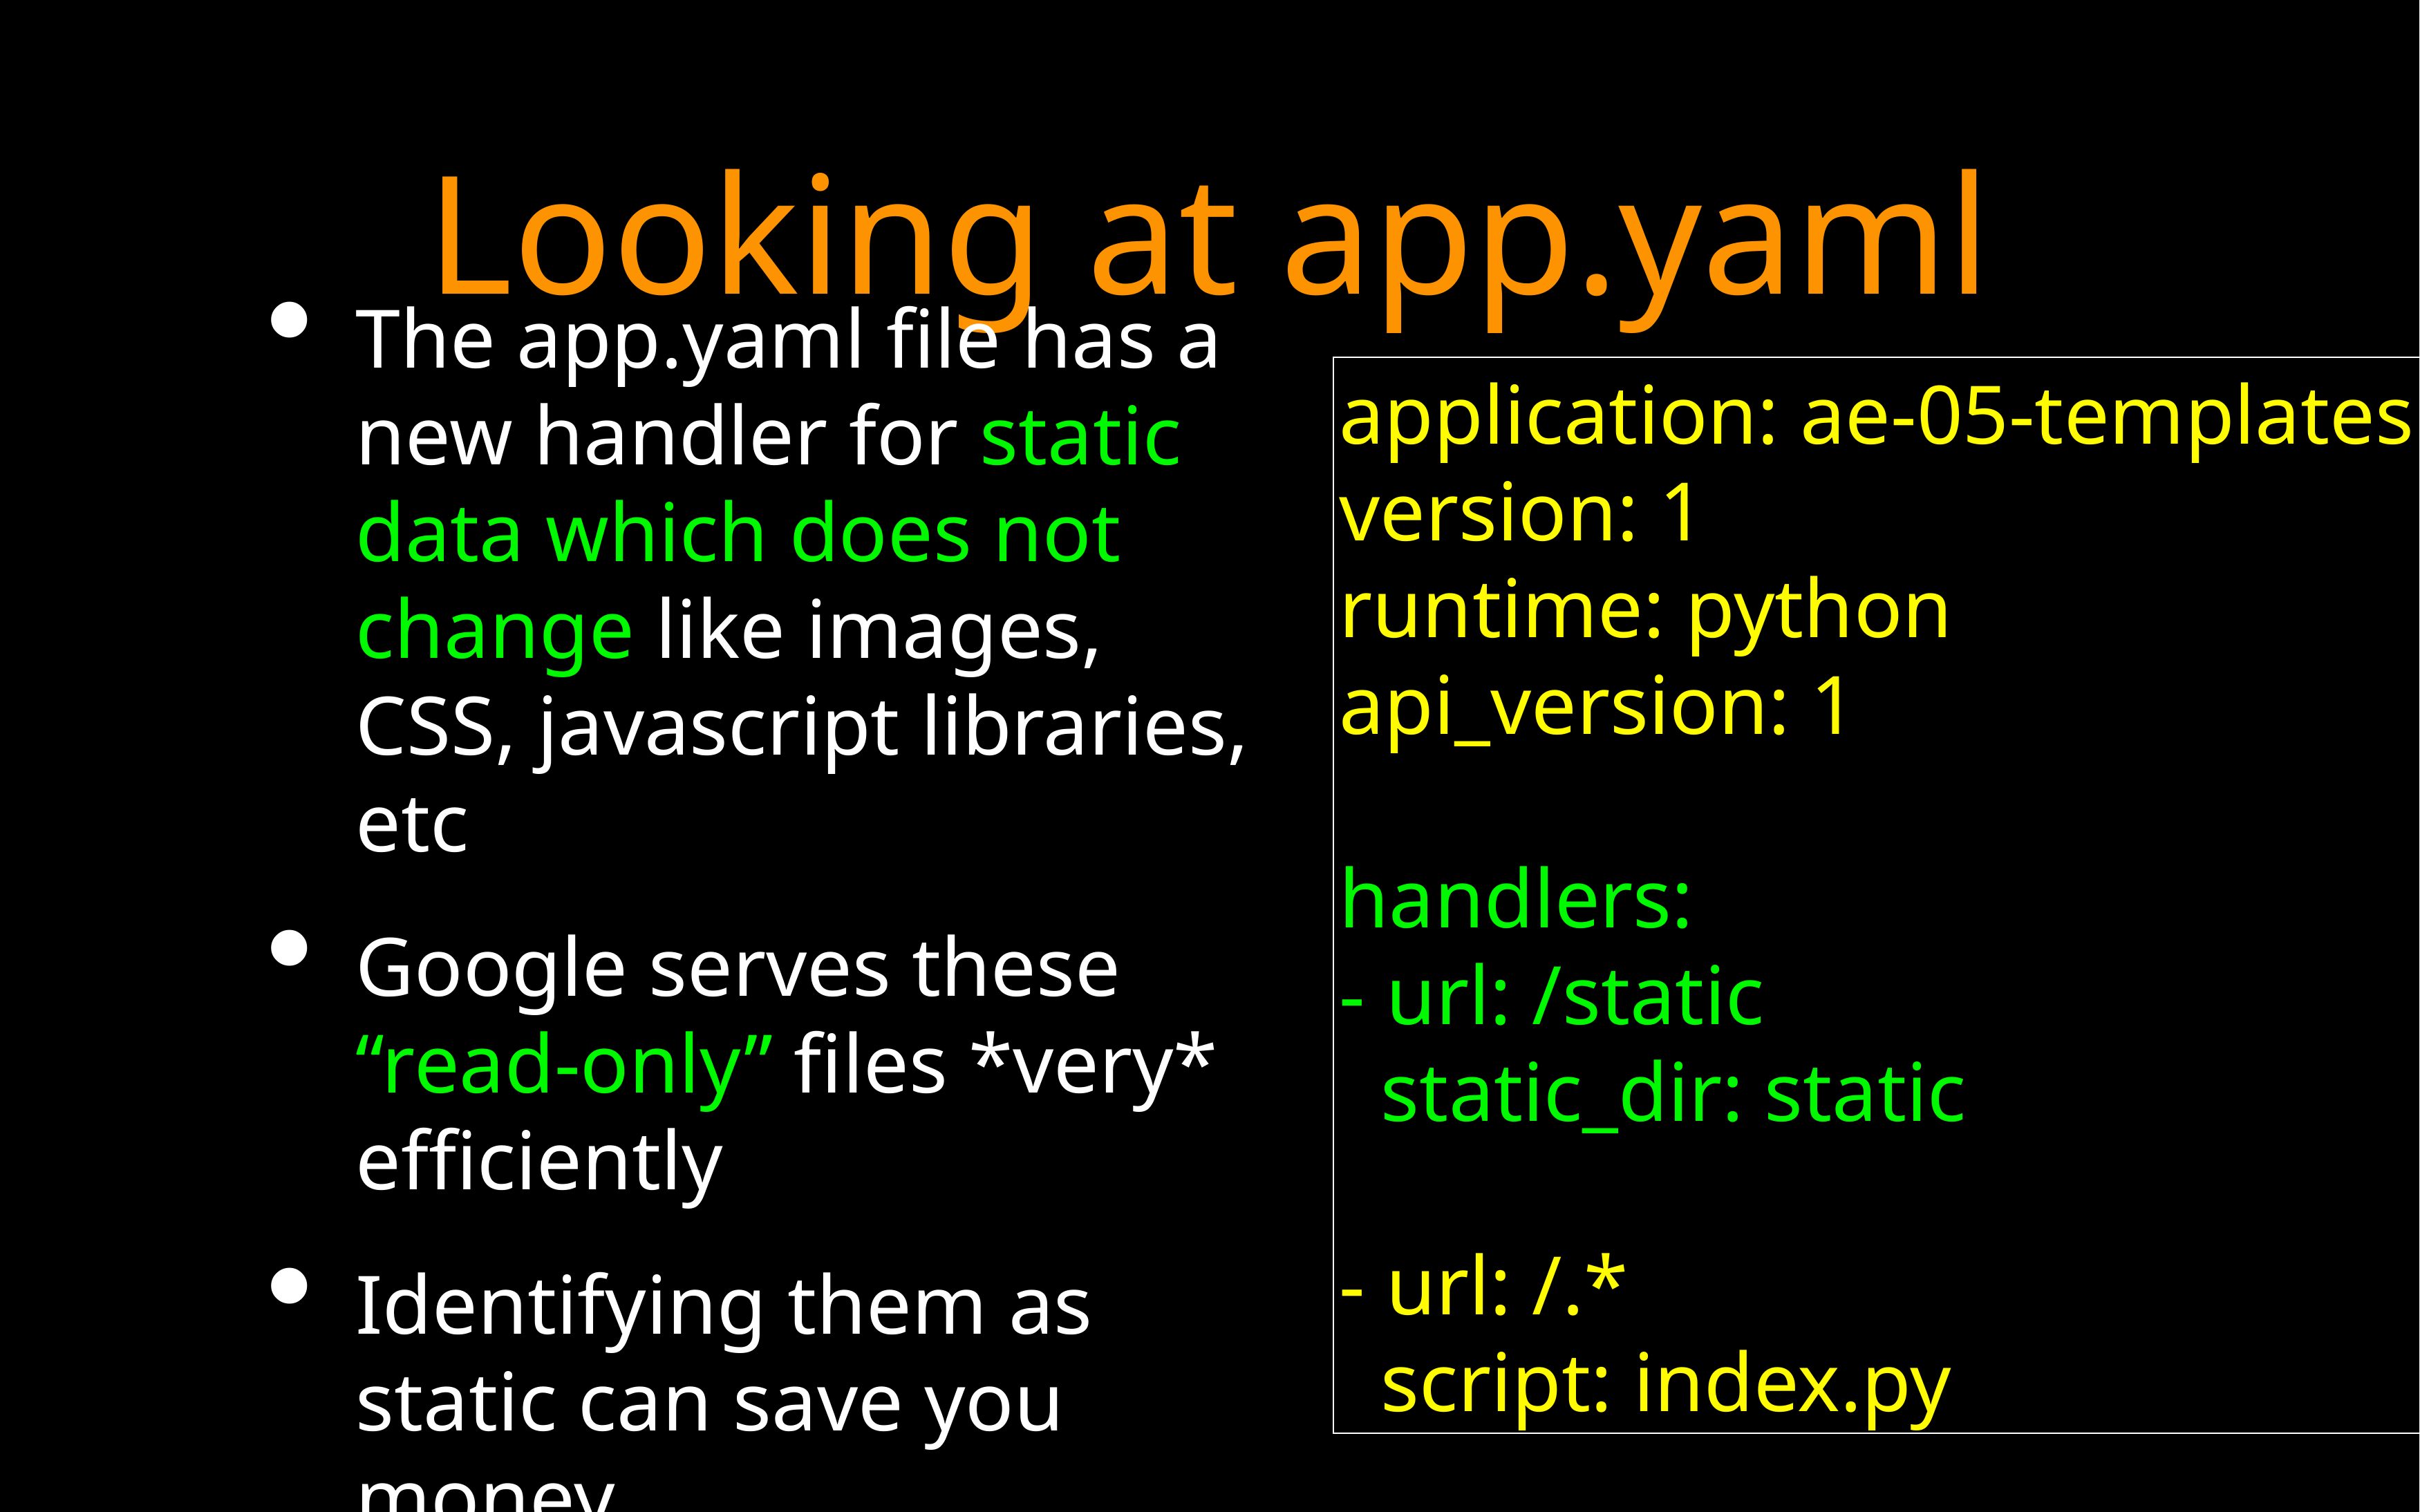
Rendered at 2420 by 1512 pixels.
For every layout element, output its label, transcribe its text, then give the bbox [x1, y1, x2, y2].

text_box application: ae-05-templates version: 1 runtime: python api_version: 1 handlers: - url: /static static_dir: static - url: /.* script: index.py [1333, 357, 2419, 1434]
list The app.yaml file has a new handler for static data which does not change like images, CSS, javascript libraries, etc Google serves these “read-only” files *very* efficiently Identifying them as static can save you money [224, 428, 1290, 1403]
title Looking at app.yaml [224, 38, 2194, 418]
